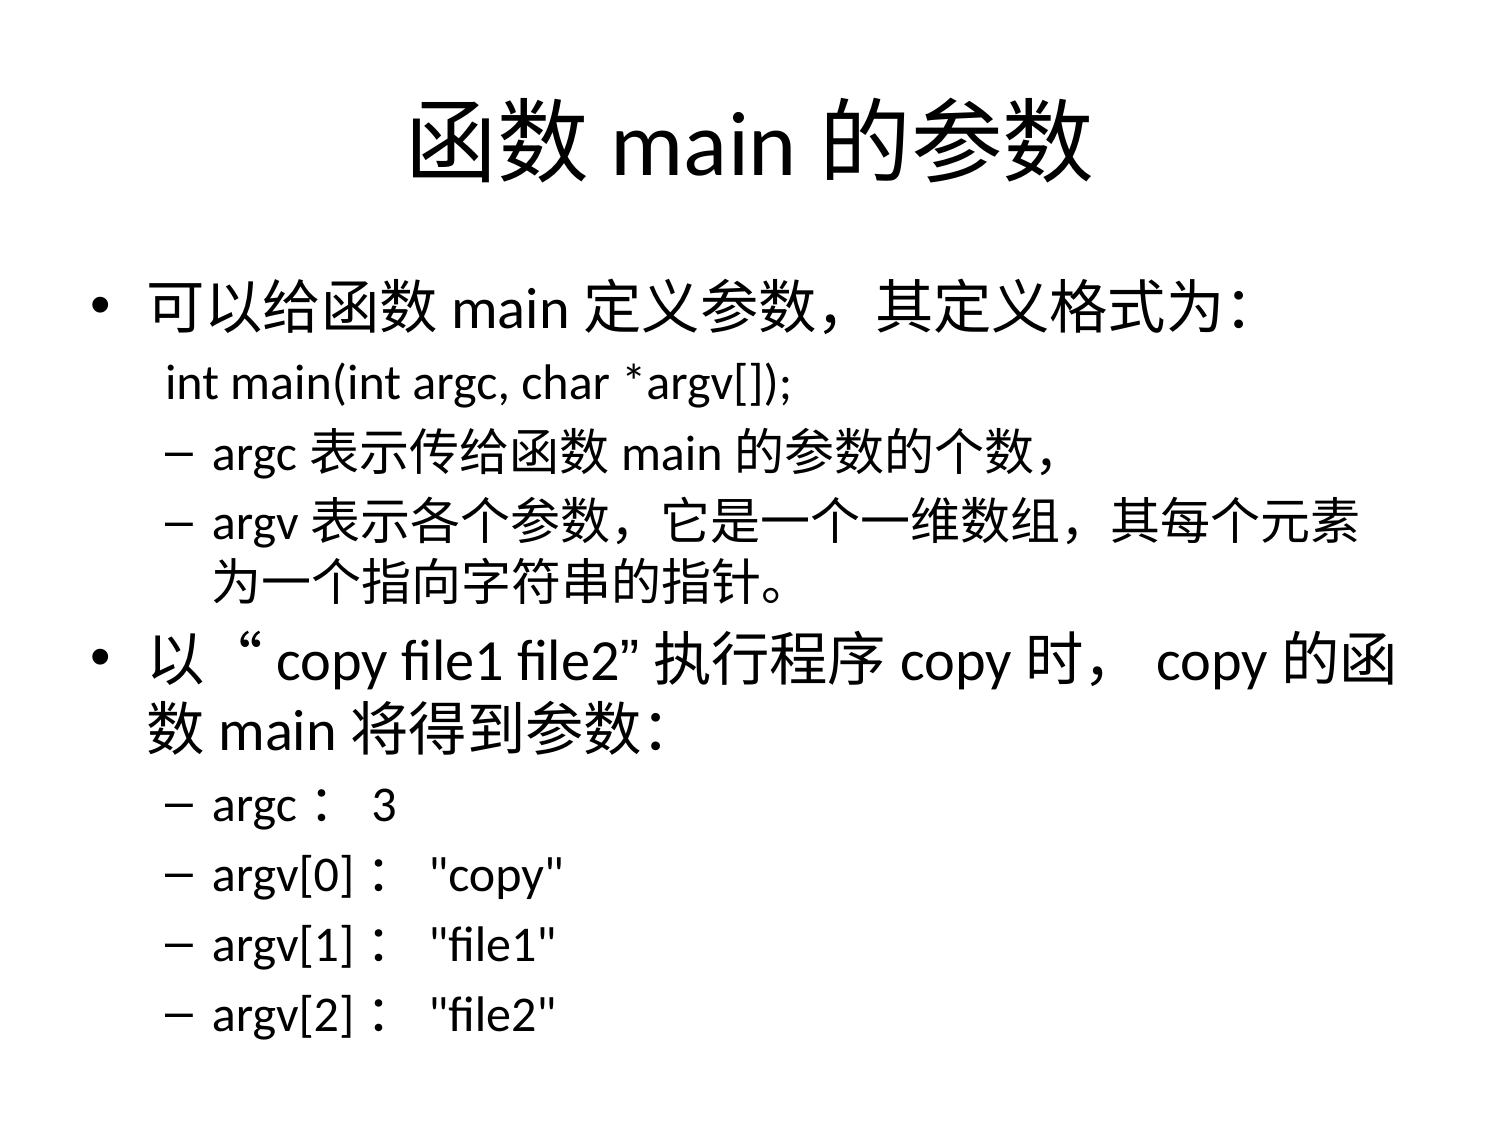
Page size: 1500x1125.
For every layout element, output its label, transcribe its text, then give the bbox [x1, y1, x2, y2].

list 可以给函数main定义参数，其定义格式为： int main(int argc, char *argv[]); argc表示传给函数main的参数的个数， argv表示各个参数，它是一个一维数组，其每个元素为一个指向字符串的指针。 以“copy file1 file2”执行程序copy时，copy的函数main将得到参数： argc：3 argv[0]："copy" argv[1]："file1" argv[2]："file2" [75, 262, 1425, 1083]
title 函数main的参数 [75, 45, 1425, 233]
